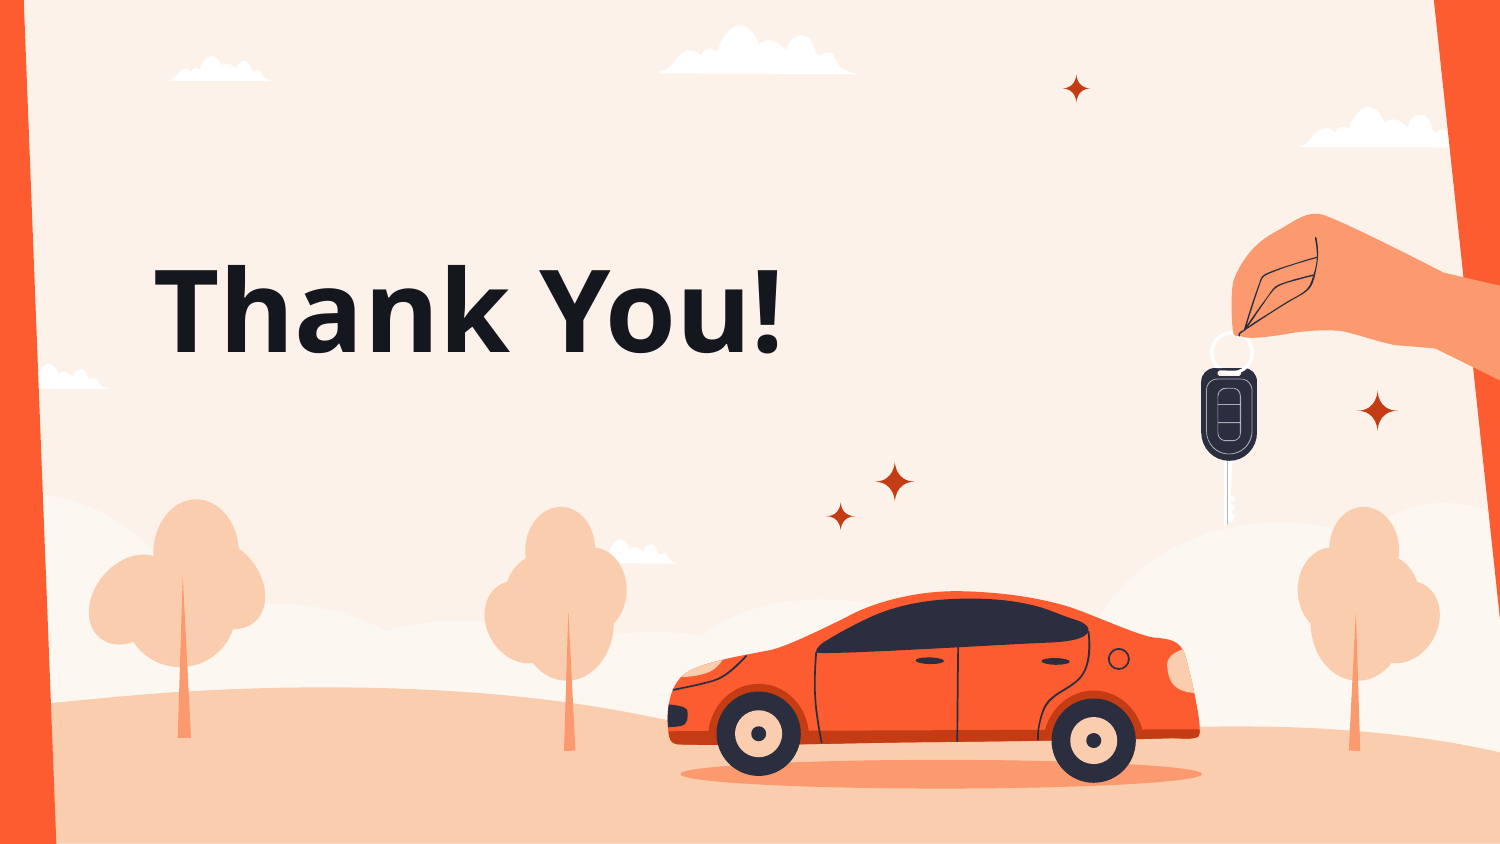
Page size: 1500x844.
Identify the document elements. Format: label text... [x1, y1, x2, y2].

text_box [1229, 213, 1500, 494]
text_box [666, 590, 1206, 784]
text_box [874, 461, 916, 502]
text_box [1200, 330, 1258, 526]
text_box [826, 501, 856, 531]
title Thank You! [138, 98, 1142, 391]
